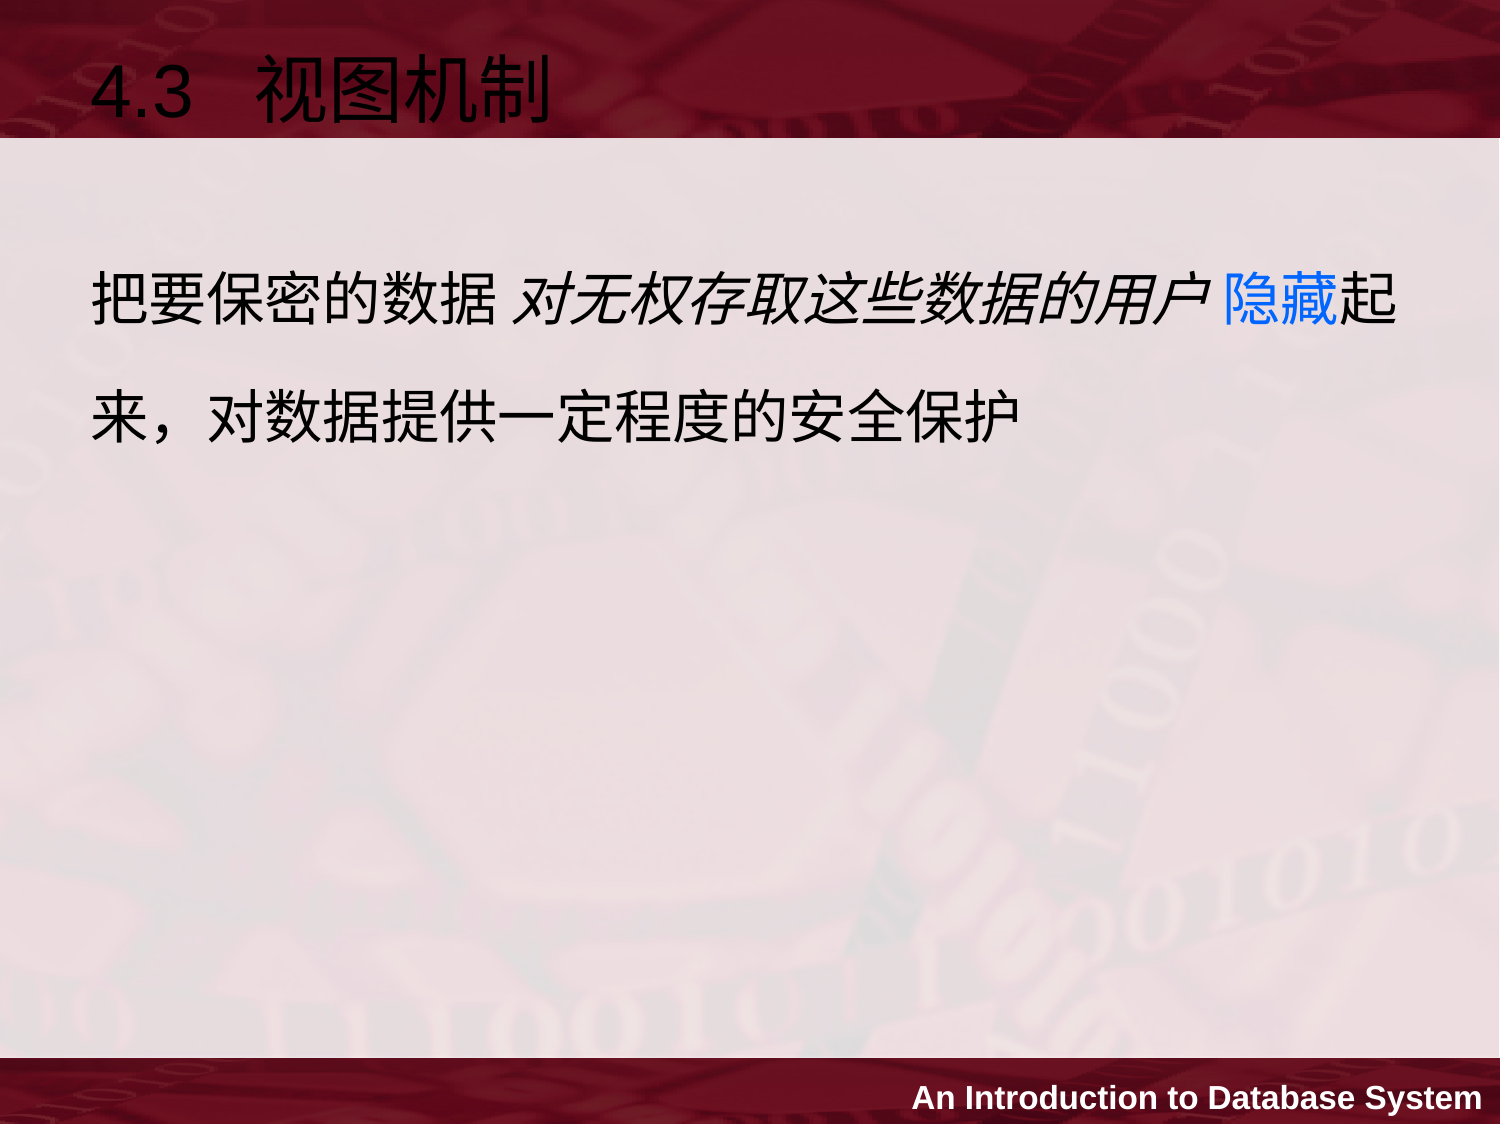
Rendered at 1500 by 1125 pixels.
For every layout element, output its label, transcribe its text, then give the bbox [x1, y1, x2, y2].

title 4.3 视图机制 [75, 0, 1425, 181]
list 把要保密的数据 对无权存取这些数据的用户 隐藏起来，对数据提供一定程度的安全保护 [75, 219, 1425, 1017]
text_box [856, 1046, 1447, 1100]
picture [0, 0, 1500, 1124]
